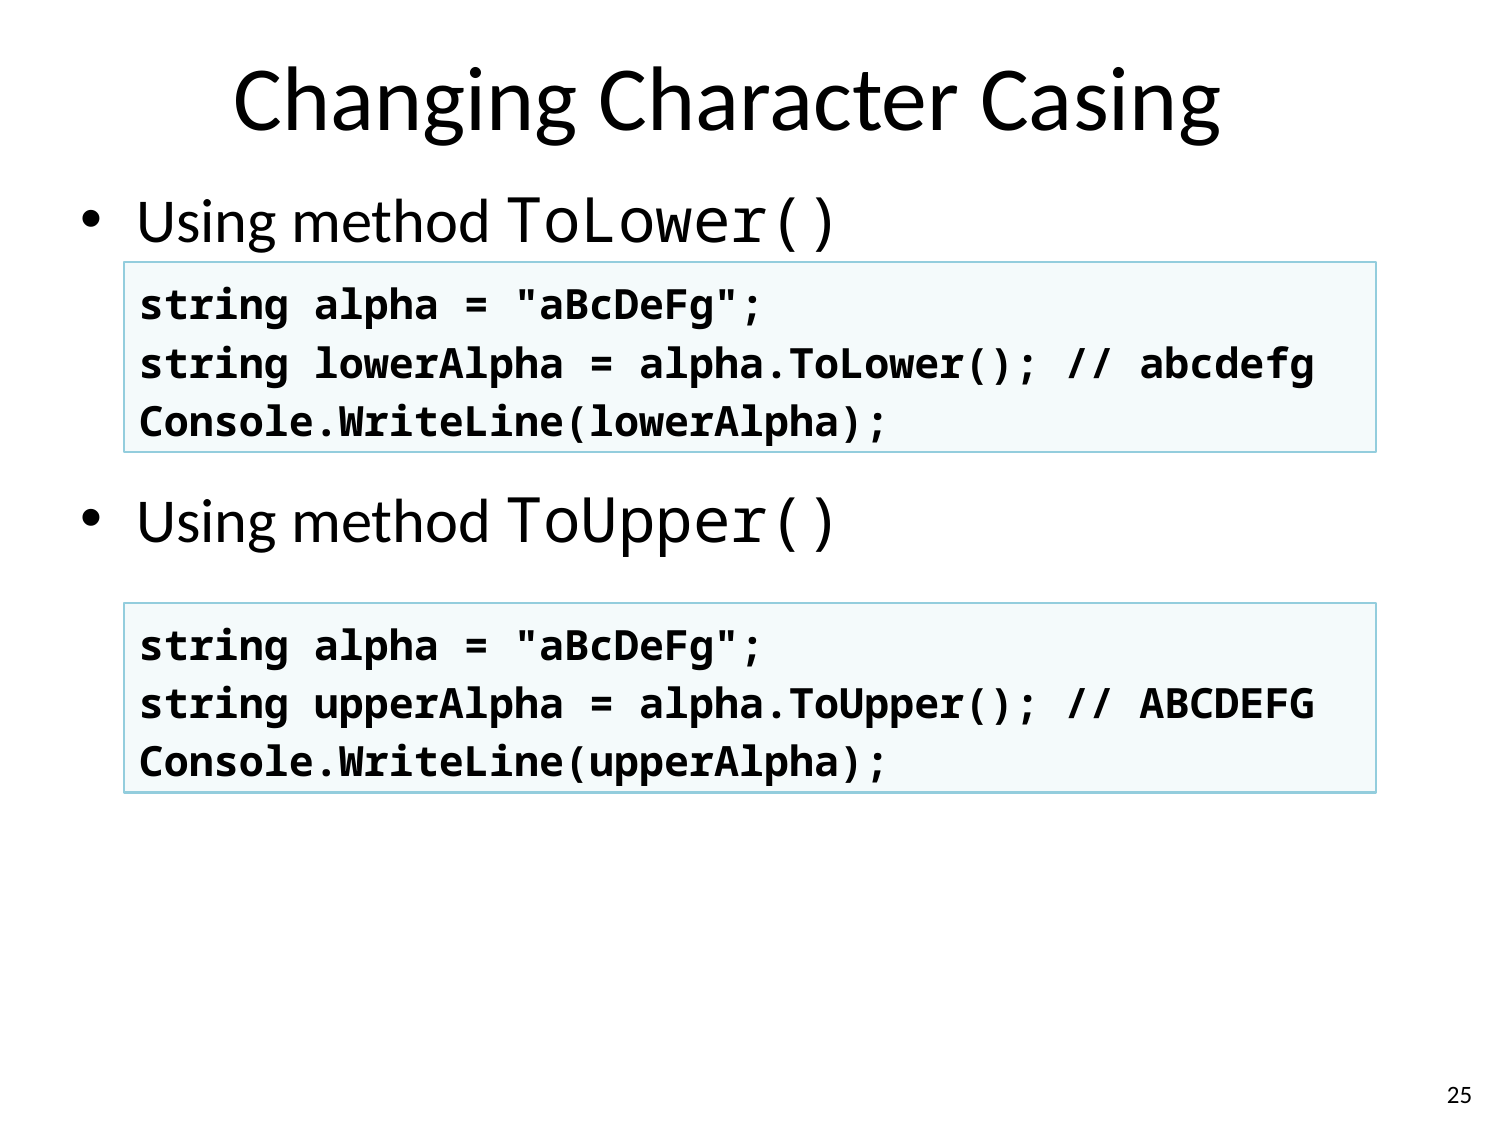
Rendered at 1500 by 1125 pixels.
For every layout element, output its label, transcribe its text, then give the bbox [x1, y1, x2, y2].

title Changing Character Casing [53, 0, 1404, 188]
slide_number 25 [1412, 1074, 1488, 1113]
list Using method ToLower() Using method ToUpper() [64, 172, 1415, 916]
text_box string alpha = "aBcDeFg"; string lowerAlpha = alpha.ToLower(); // abcdefg Console.WriteLine(lowerAlpha); [123, 262, 1376, 453]
text_box string alpha = "aBcDeFg"; string upperAlpha = alpha.ToUpper(); // ABCDEFG Console.WriteLine(upperAlpha); [123, 602, 1376, 793]
